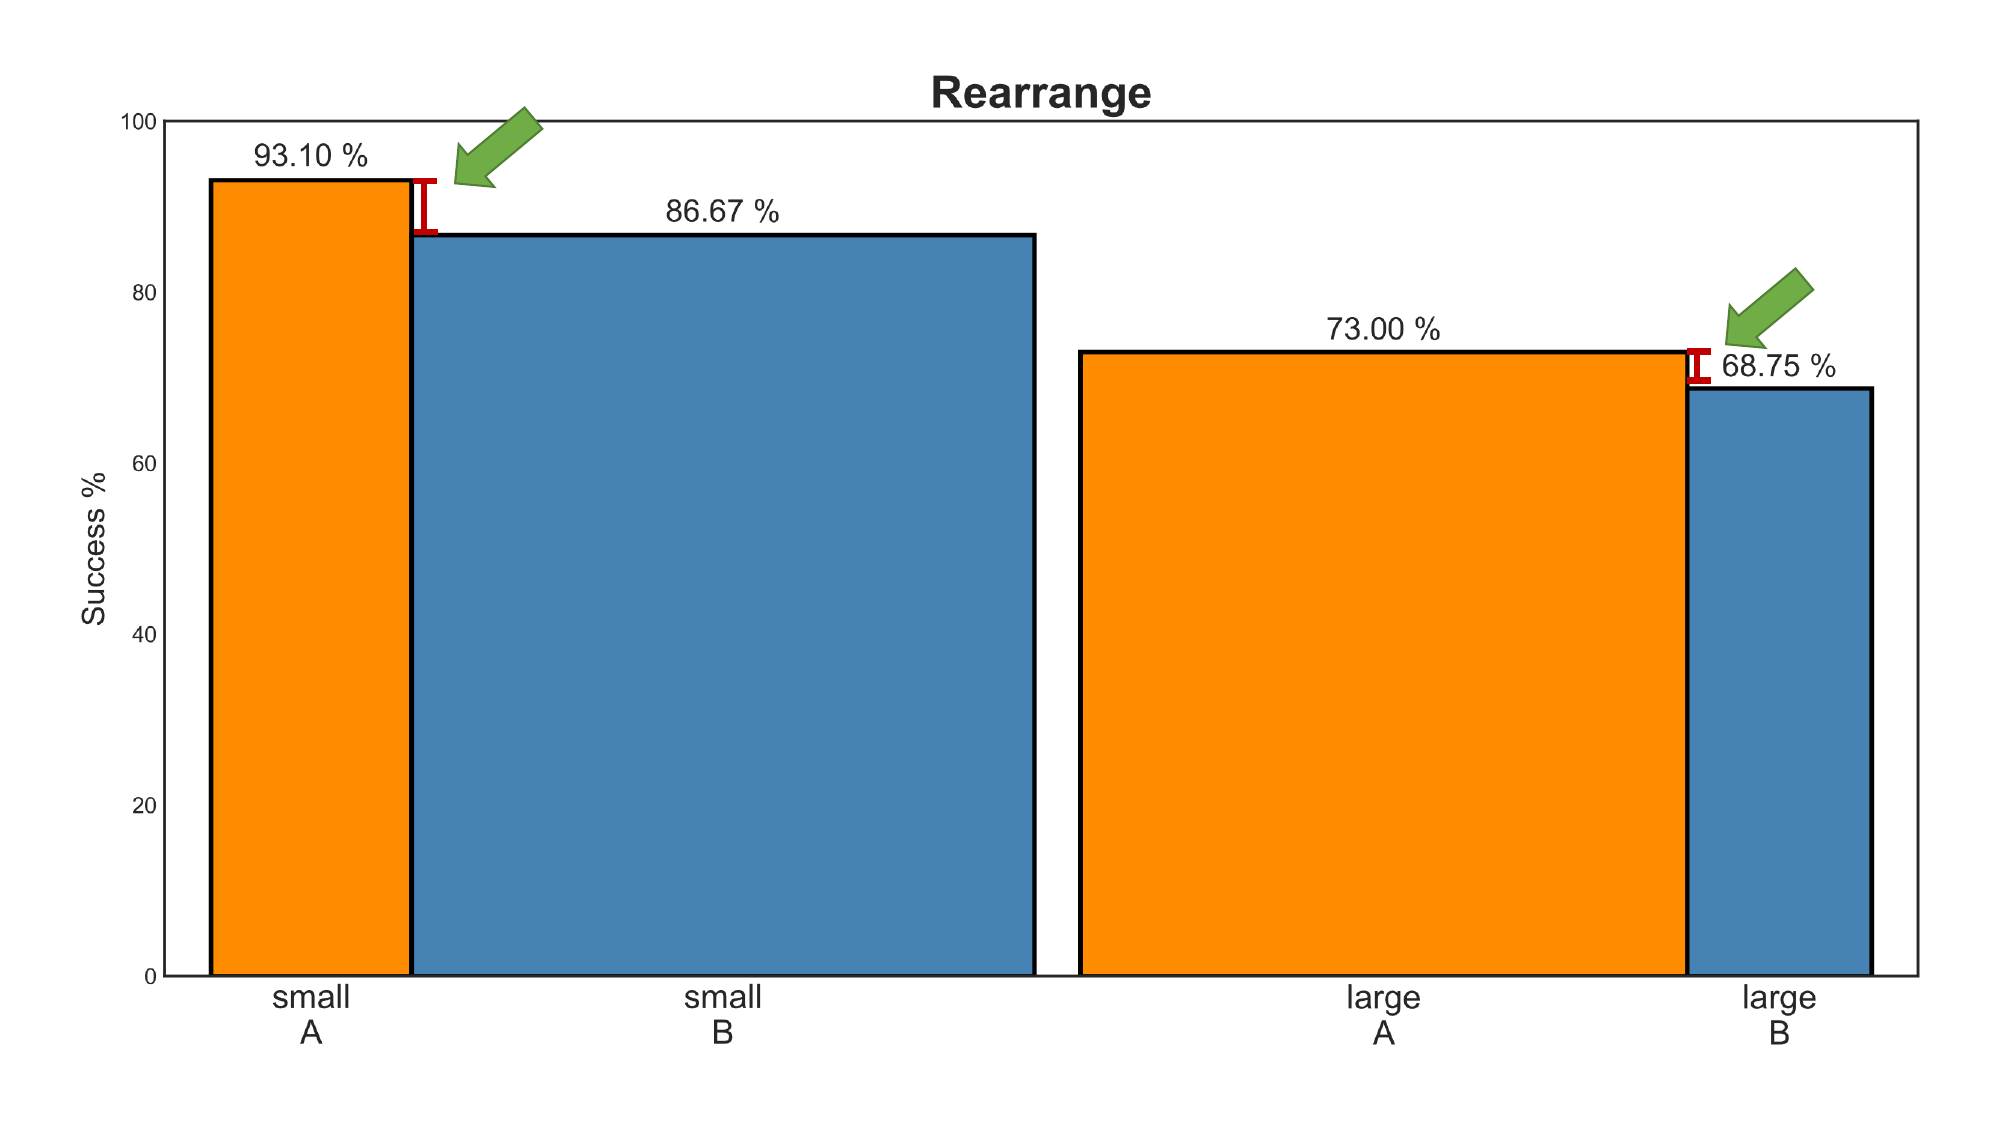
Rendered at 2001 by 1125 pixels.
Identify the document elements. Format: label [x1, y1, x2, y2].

picture [65, 59, 1934, 1067]
text_box [1686, 350, 1712, 381]
text_box [413, 179, 438, 233]
